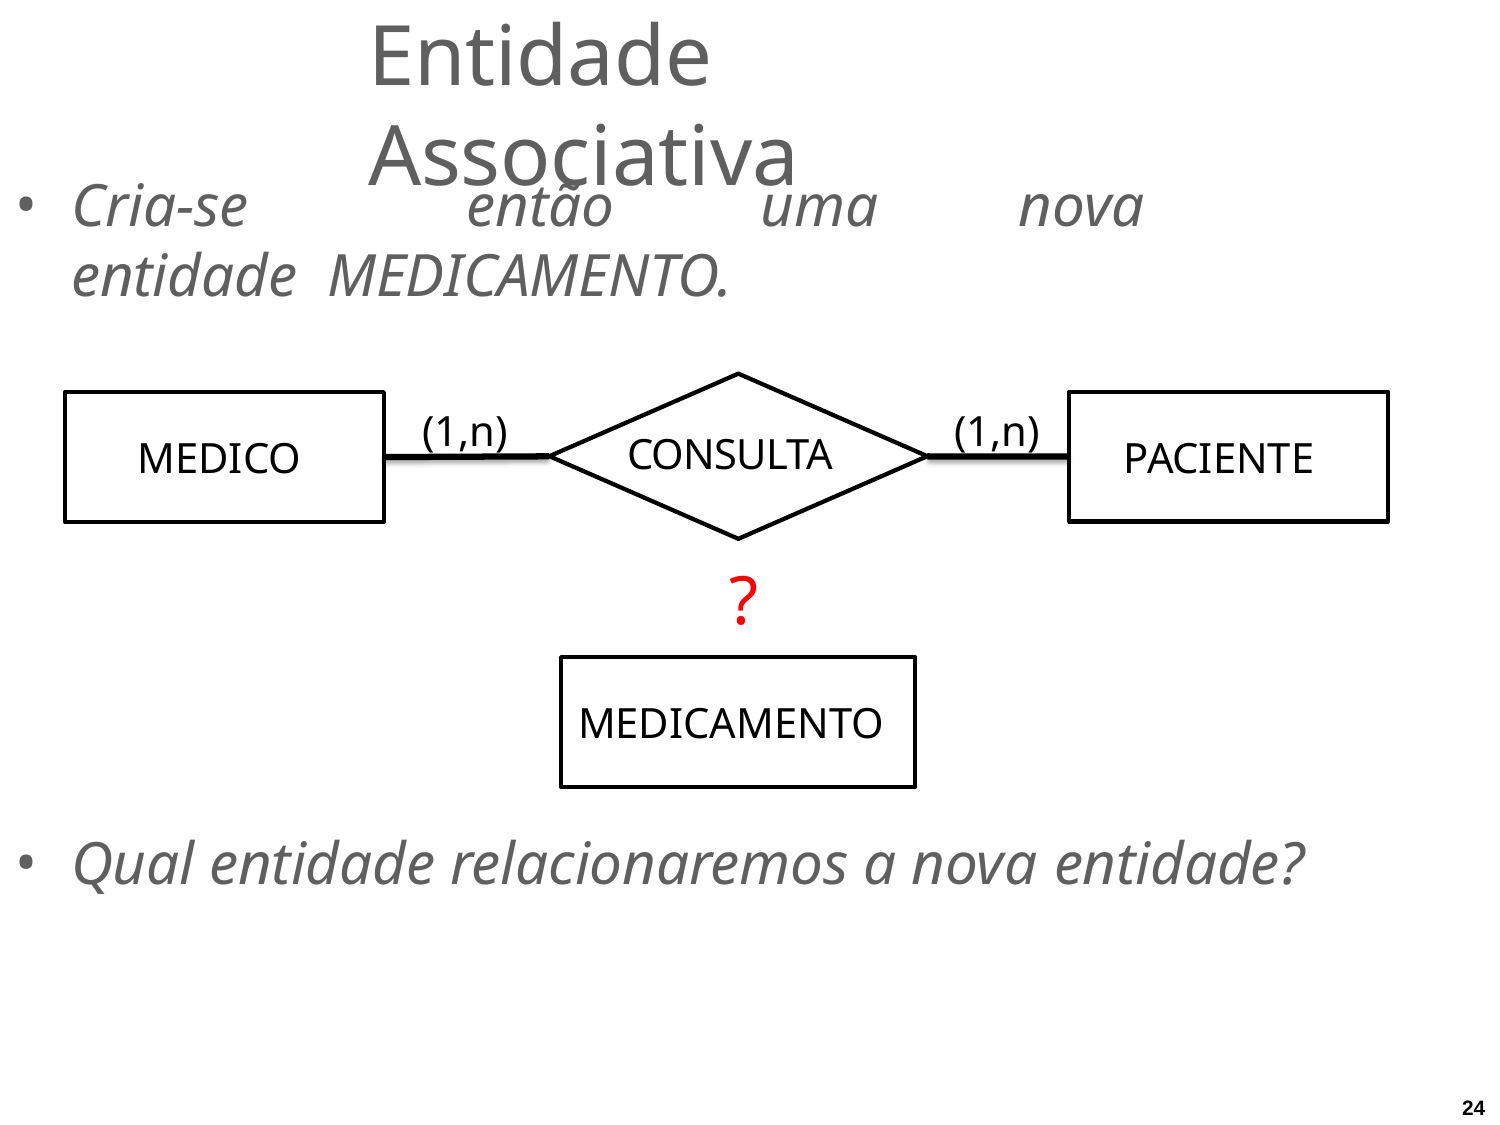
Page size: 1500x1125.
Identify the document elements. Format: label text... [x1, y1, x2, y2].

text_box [62, 389, 371, 525]
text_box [558, 654, 918, 790]
text_box Qual entidade relacionaremos a nova entidade? [12, 824, 1472, 897]
text_box ? [727, 555, 769, 638]
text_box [376, 371, 1080, 542]
title Entidade Associativa [365, 0, 1119, 166]
slide_number 24 [1455, 1094, 1492, 1125]
text_box Cria-se então uma nova entidade MEDICAMENTO. [12, 166, 1487, 309]
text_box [1084, 389, 1391, 524]
